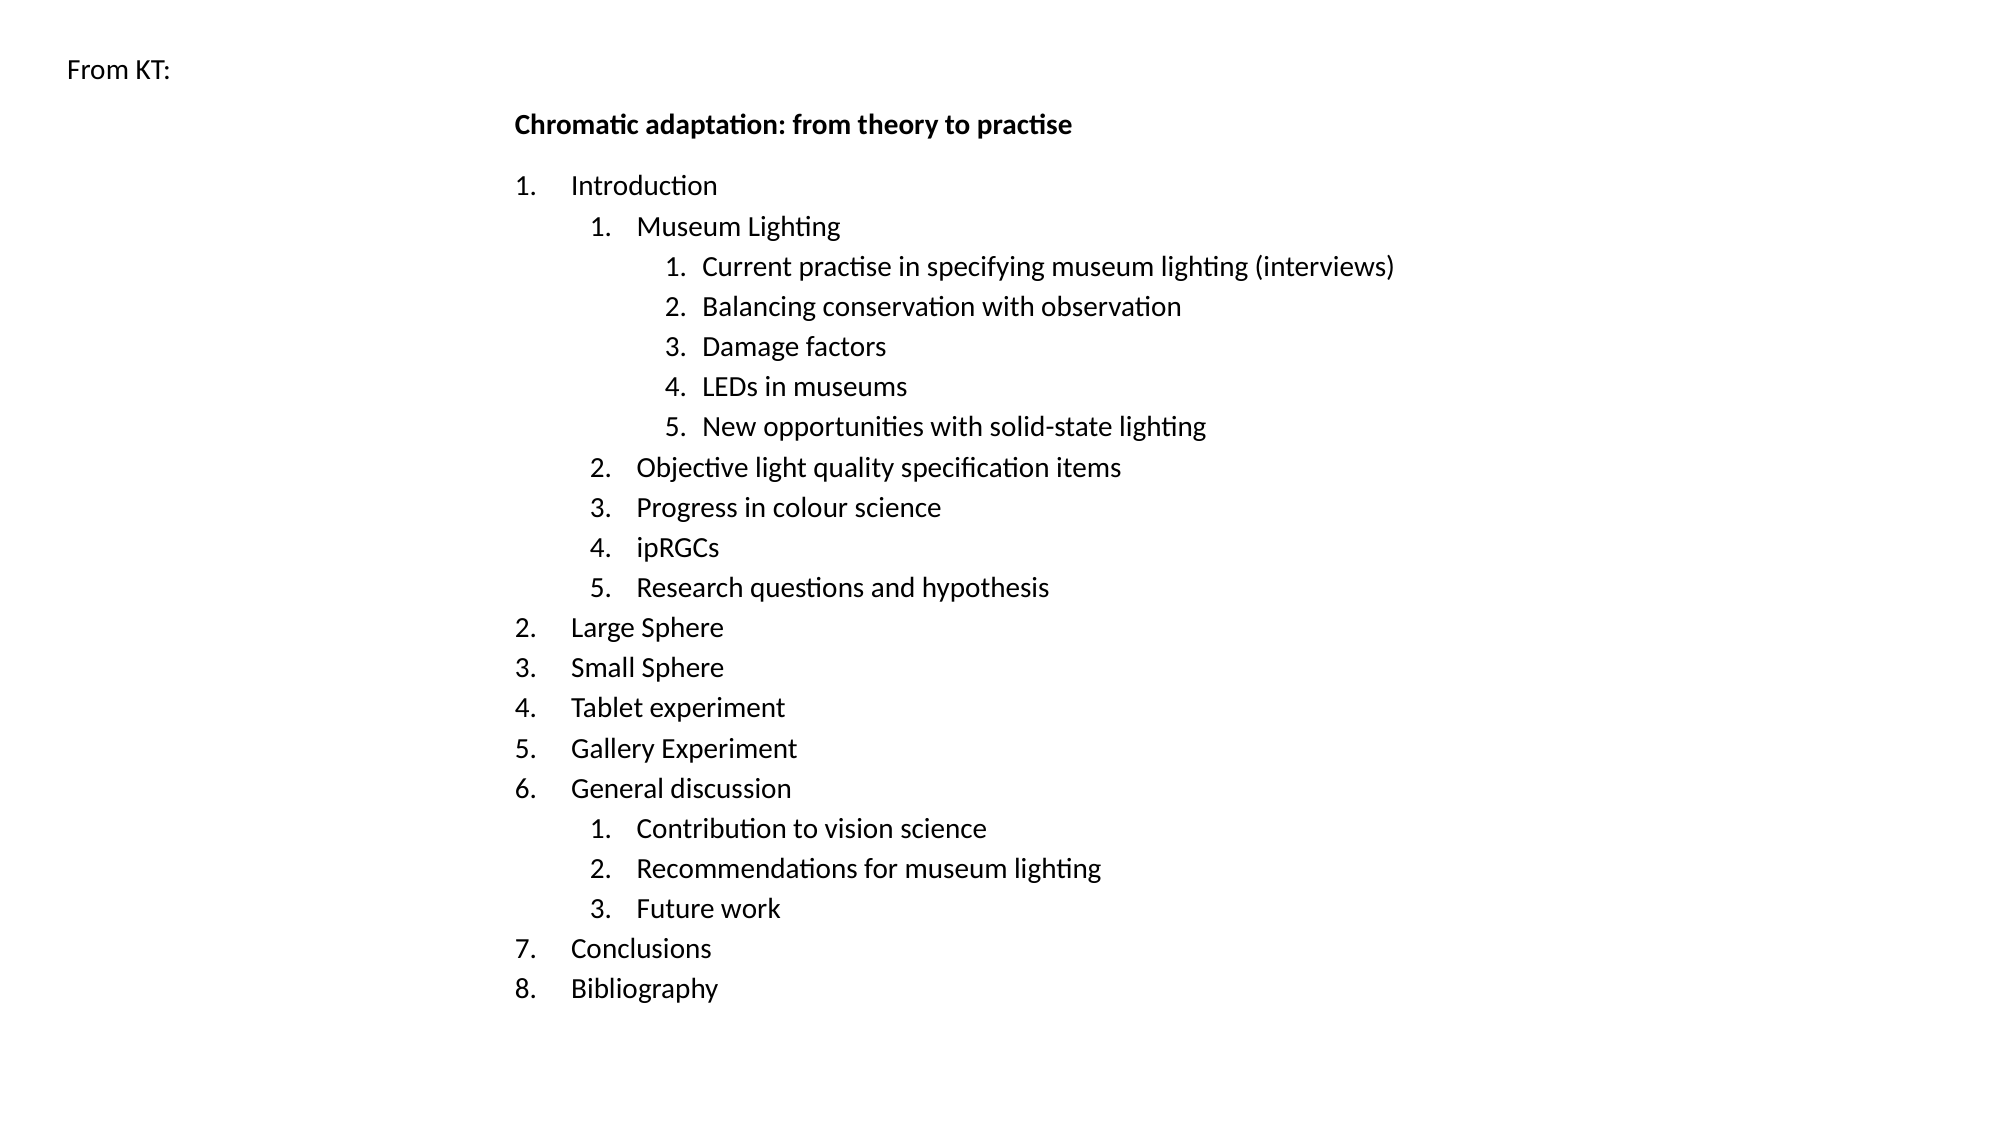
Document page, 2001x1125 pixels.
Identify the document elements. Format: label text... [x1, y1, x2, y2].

text_box Chromatic adaptation: from theory to practise Introduction Museum Lighting Current practise in specifying museum lighting (interviews) Balancing conservation with observation Damage factors LEDs in museums New opportunities with solid-state lighting Objective light quality specification items Progress in colour science ipRGCs Research questions and hypothesis Large Sphere Small Sphere Tablet experiment Gallery Experiment General discussion Contribution to vision science Recommendations for museum lighting Future work Conclusions Bibliography [500, 93, 1500, 1013]
text_box From KT: [52, 42, 500, 93]
